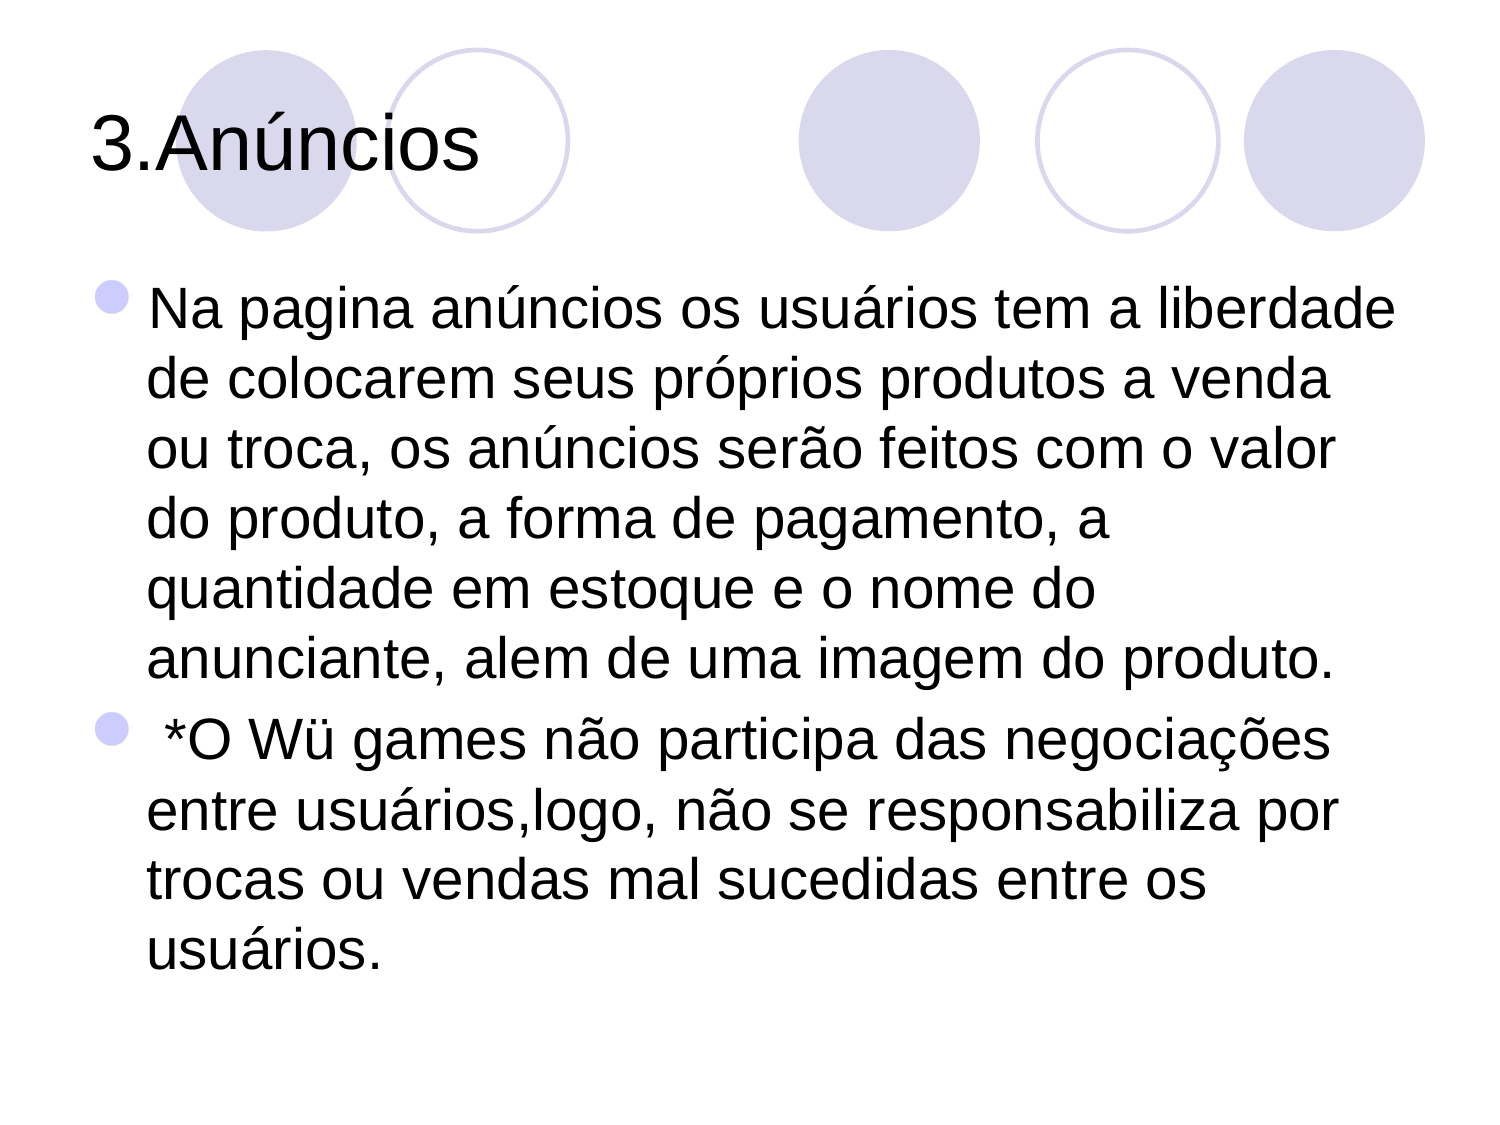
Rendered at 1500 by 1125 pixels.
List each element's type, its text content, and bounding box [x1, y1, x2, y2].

list Na pagina anúncios os usuários tem a liberdade de colocarem seus próprios produtos a venda ou troca, os anúncios serão feitos com o valor do produto, a forma de pagamento, a quantidade em estoque e o nome do anunciante, alem de uma imagem do produto. *O Wü games não participa das negociações entre usuários,logo, não se responsabiliza por trocas ou vendas mal sucedidas entre os usuários. [74, 262, 1426, 1006]
title 3.Anúncios [74, 44, 1426, 233]
